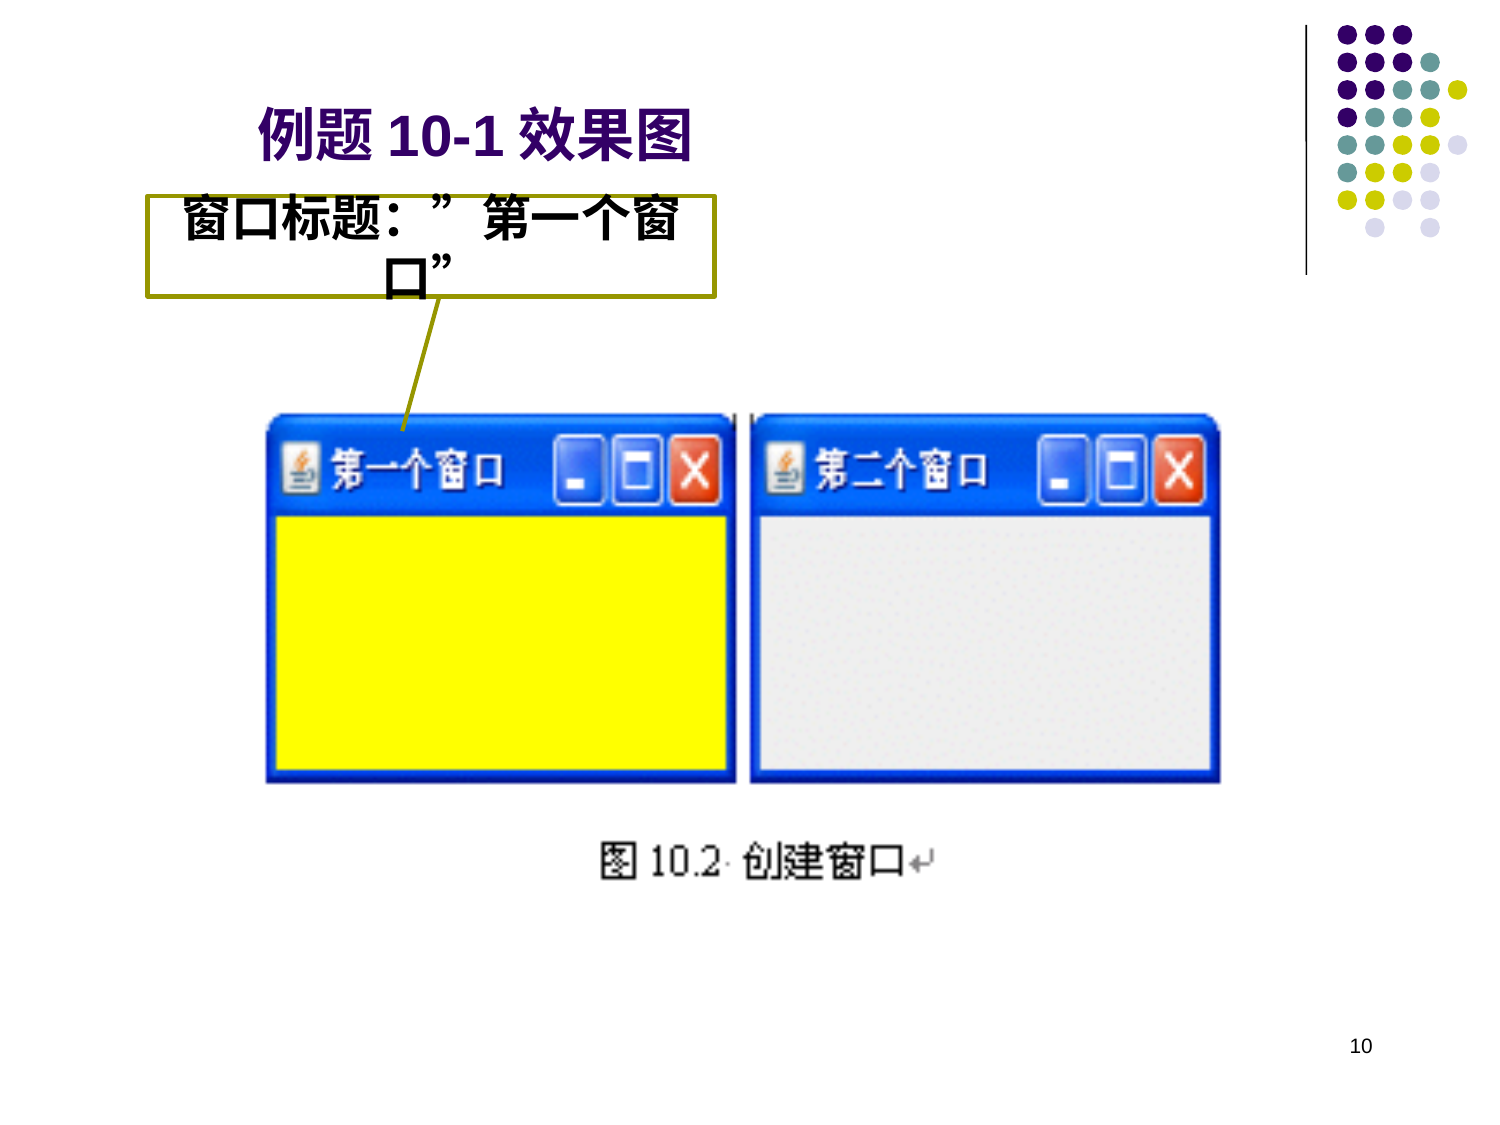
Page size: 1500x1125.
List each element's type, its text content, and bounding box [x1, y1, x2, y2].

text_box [243, 408, 1232, 885]
title 例题10-1效果图 [70, 105, 959, 181]
slide_number 10 [1074, 1024, 1388, 1101]
text_box 窗口标题：”第一个窗口” [145, 194, 717, 407]
